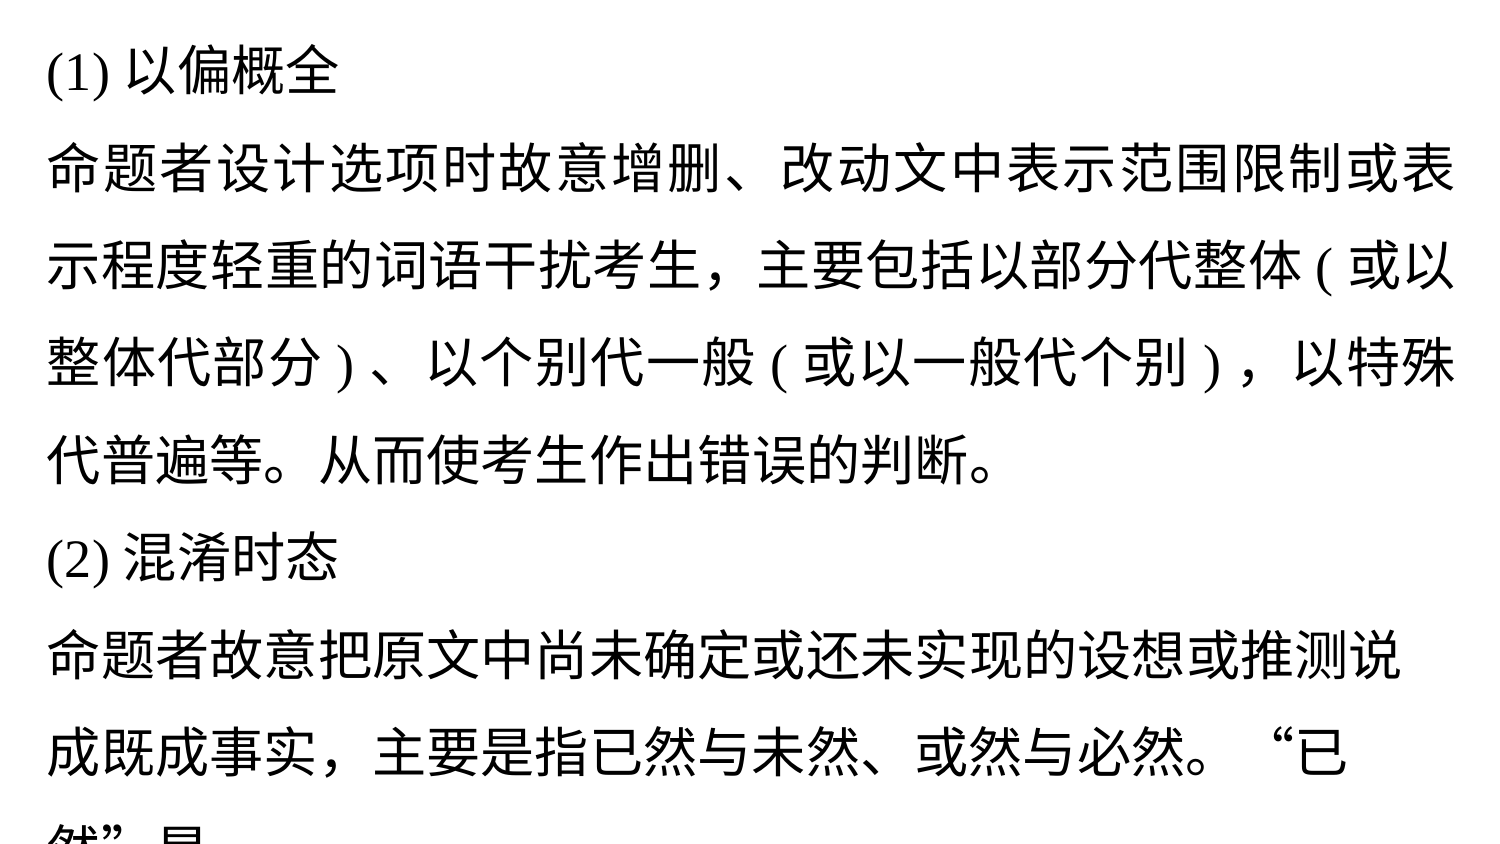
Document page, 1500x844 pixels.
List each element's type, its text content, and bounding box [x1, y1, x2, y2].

text_box (1)以偏概全 命题者设计选项时故意增删、改动文中表示范围限制或表示程度轻重的词语干扰考生，主要包括以部分代整体(或以整体代部分)、以个别代一般(或以一般代个别)，以特殊代普遍等。从而使考生作出错误的判断。 (2)混淆时态 命题者故意把原文中尚未确定或还未实现的设想或推测说成既成事实，主要是指已然与未然、或然与必然。“已然”是 [32, 0, 1471, 844]
